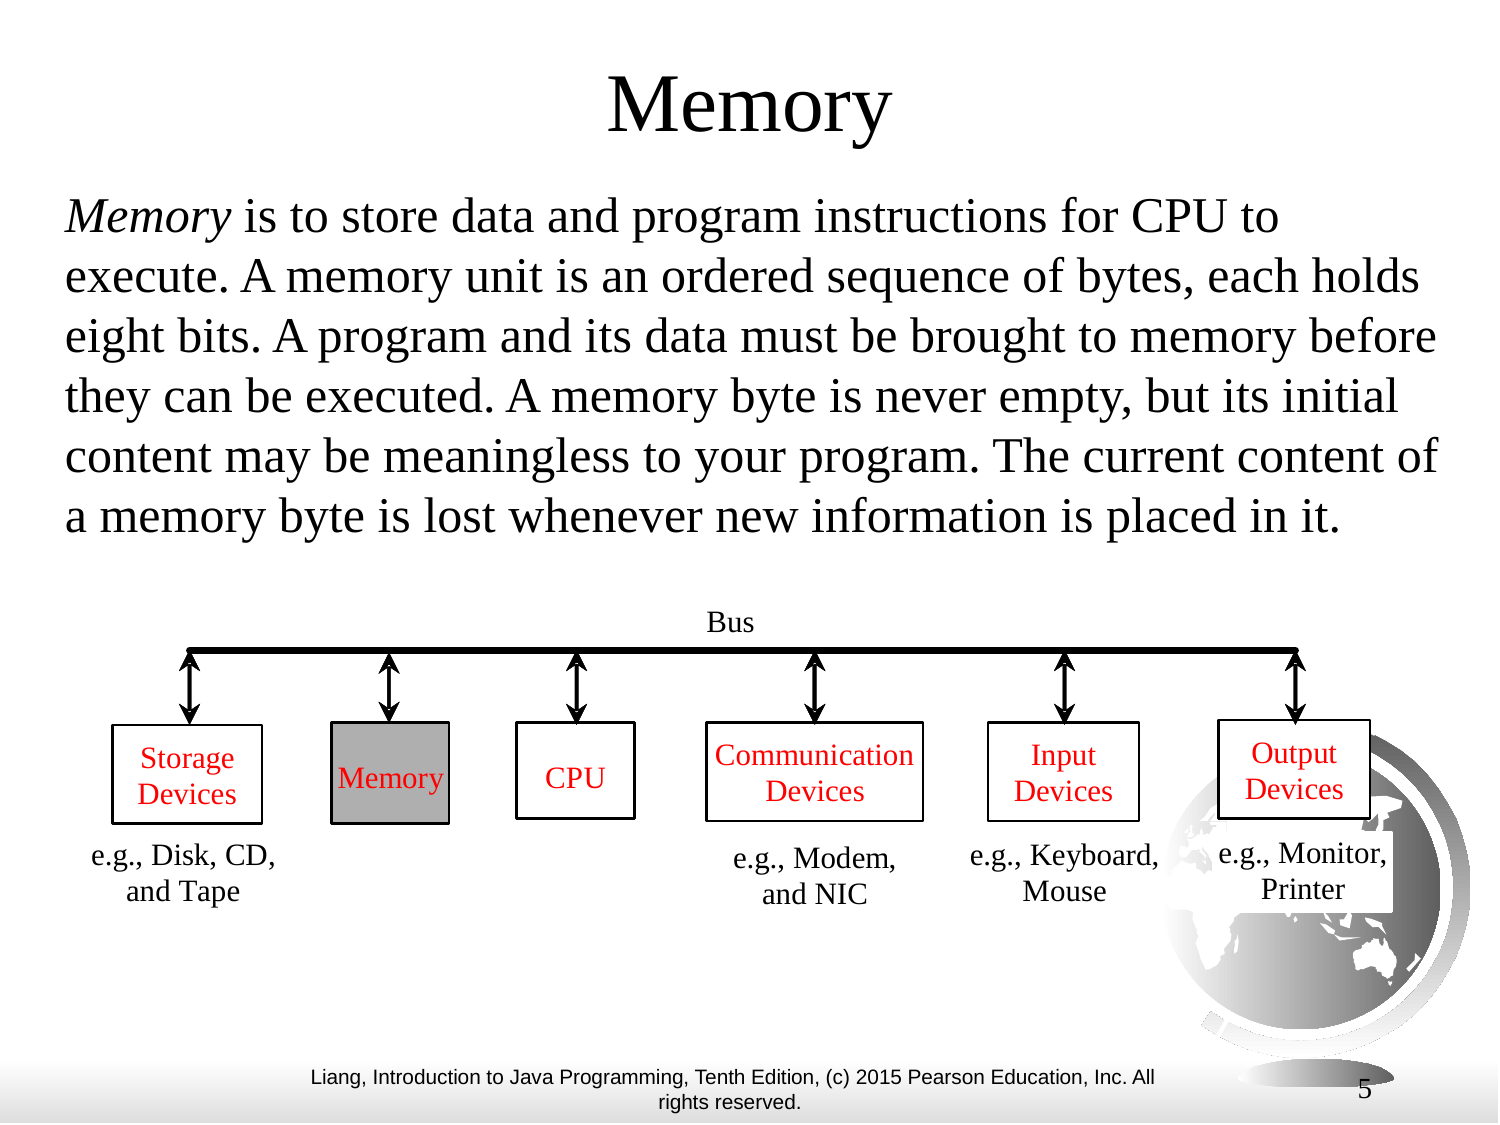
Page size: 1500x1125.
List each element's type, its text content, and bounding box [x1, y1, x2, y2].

title Memory [112, 46, 1388, 150]
slide_number 5 [1074, 1049, 1388, 1125]
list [50, 599, 1425, 942]
text_box Memory is to store data and program instructions for CPU to execute. A memory unit is an ordered sequence of bytes, each holds eight bits. A program and its data must be brought to memory before they can be executed. A memory byte is never empty, but its initial content may be meaningless to your program. The current content of a memory byte is lost whenever new information is placed in it. [49, 174, 1463, 550]
